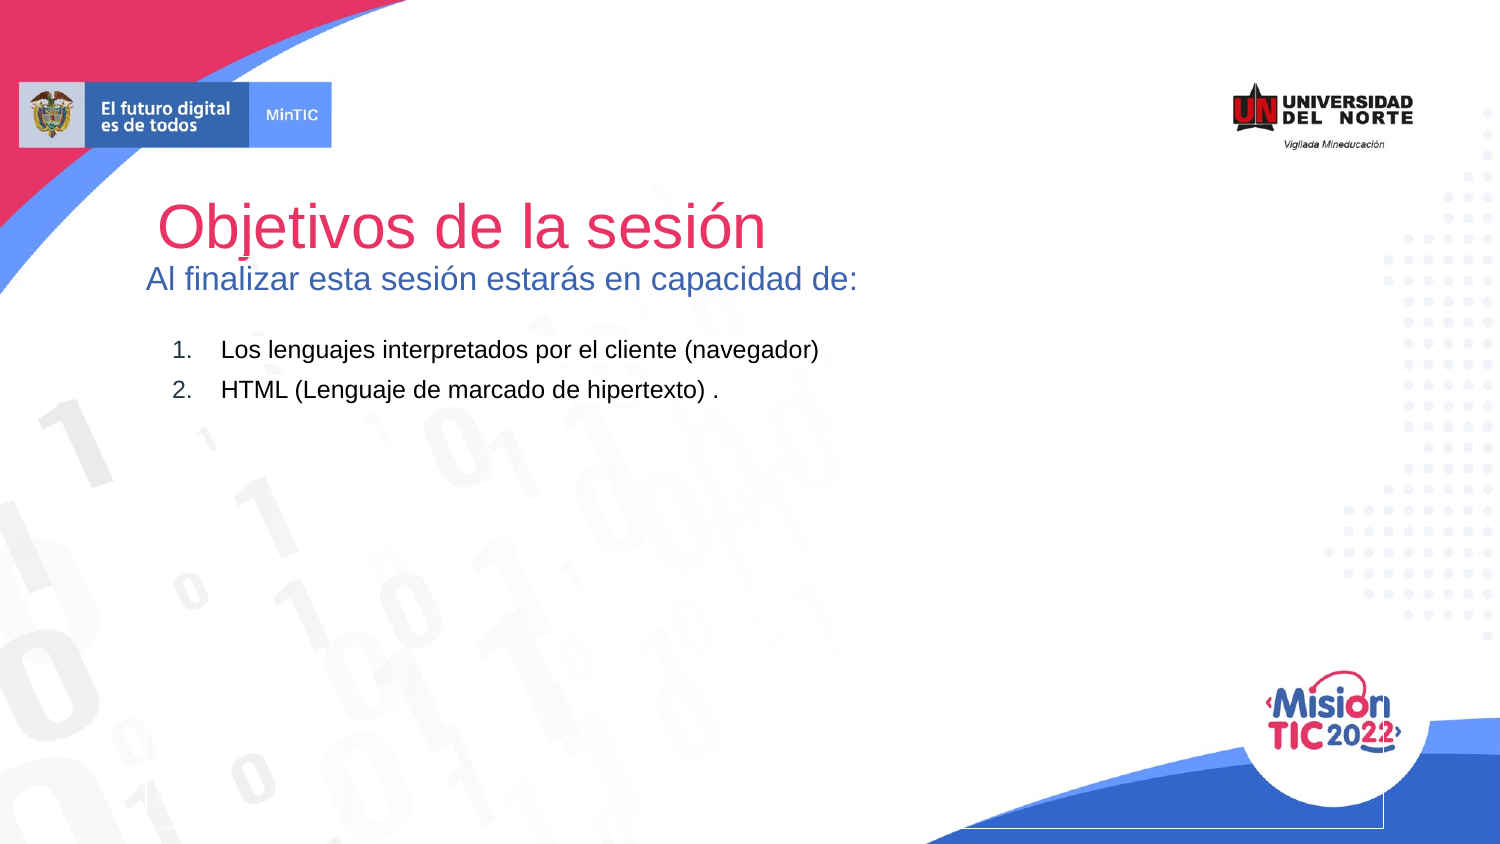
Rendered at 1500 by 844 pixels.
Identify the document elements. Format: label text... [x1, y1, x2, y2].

list Al finalizar esta sesión estarás en capacidad de: Los lenguajes interpretados por el cliente (navegador) HTML (Lenguaje de marcado de hipertexto) . [145, 256, 1384, 829]
picture [0, 0, 1500, 844]
title Objetivos de la sesión [145, 165, 1378, 256]
